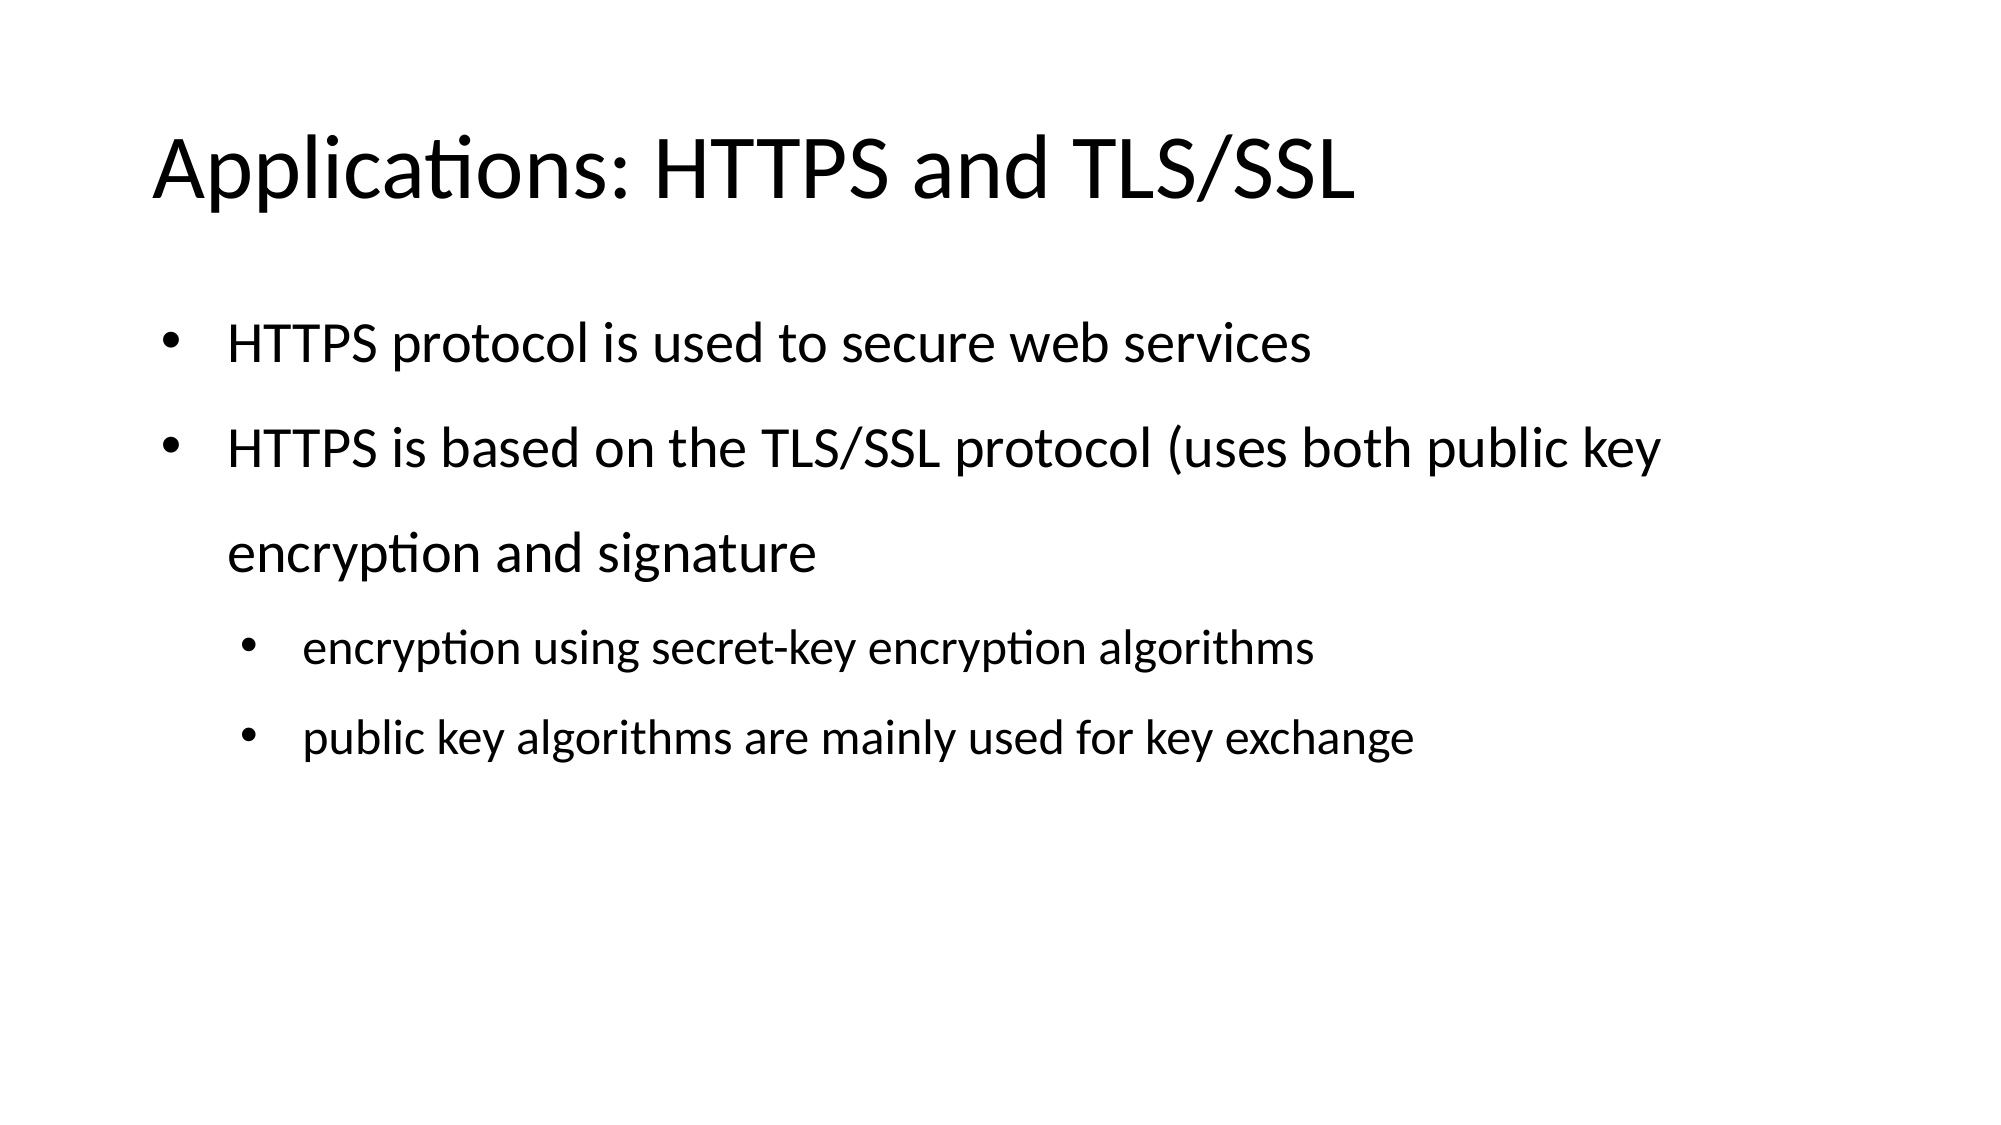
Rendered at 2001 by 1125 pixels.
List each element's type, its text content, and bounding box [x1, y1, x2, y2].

list HTTPS protocol is used to secure web services HTTPS is based on the TLS/SSL protocol (uses both public key encryption and signature encryption using secret-key encryption algorithms public key algorithms are mainly used for key exchange [137, 261, 1863, 976]
title Applications: HTTPS and TLS/SSL [137, 59, 1863, 261]
